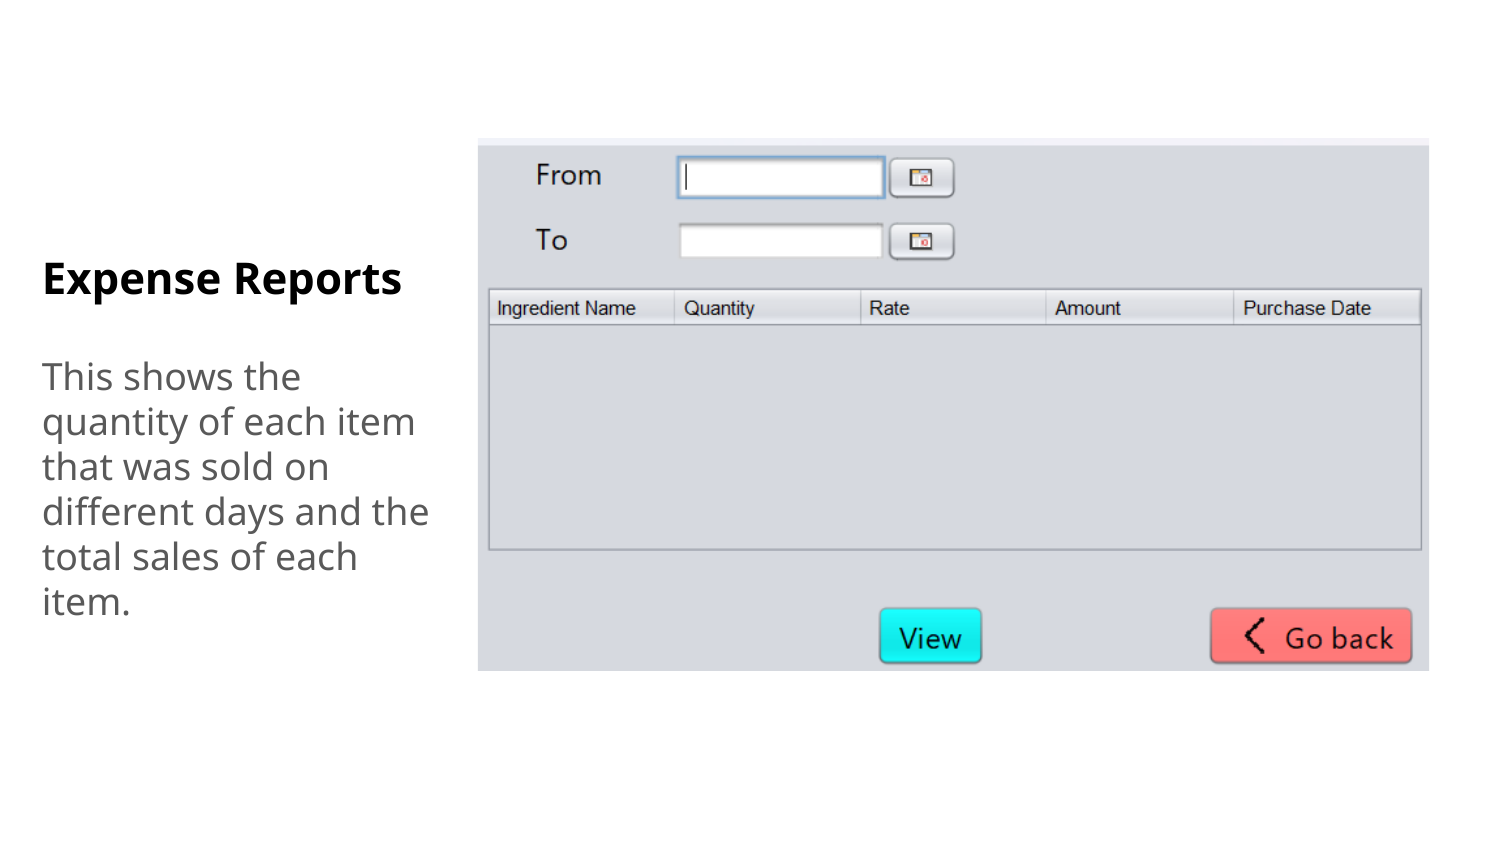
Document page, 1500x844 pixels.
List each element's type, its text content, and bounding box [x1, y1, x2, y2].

text_box Expense Reports This shows the quantity of each item that was sold on different days and the total sales of each item. [26, 235, 447, 639]
picture [477, 138, 1430, 672]
